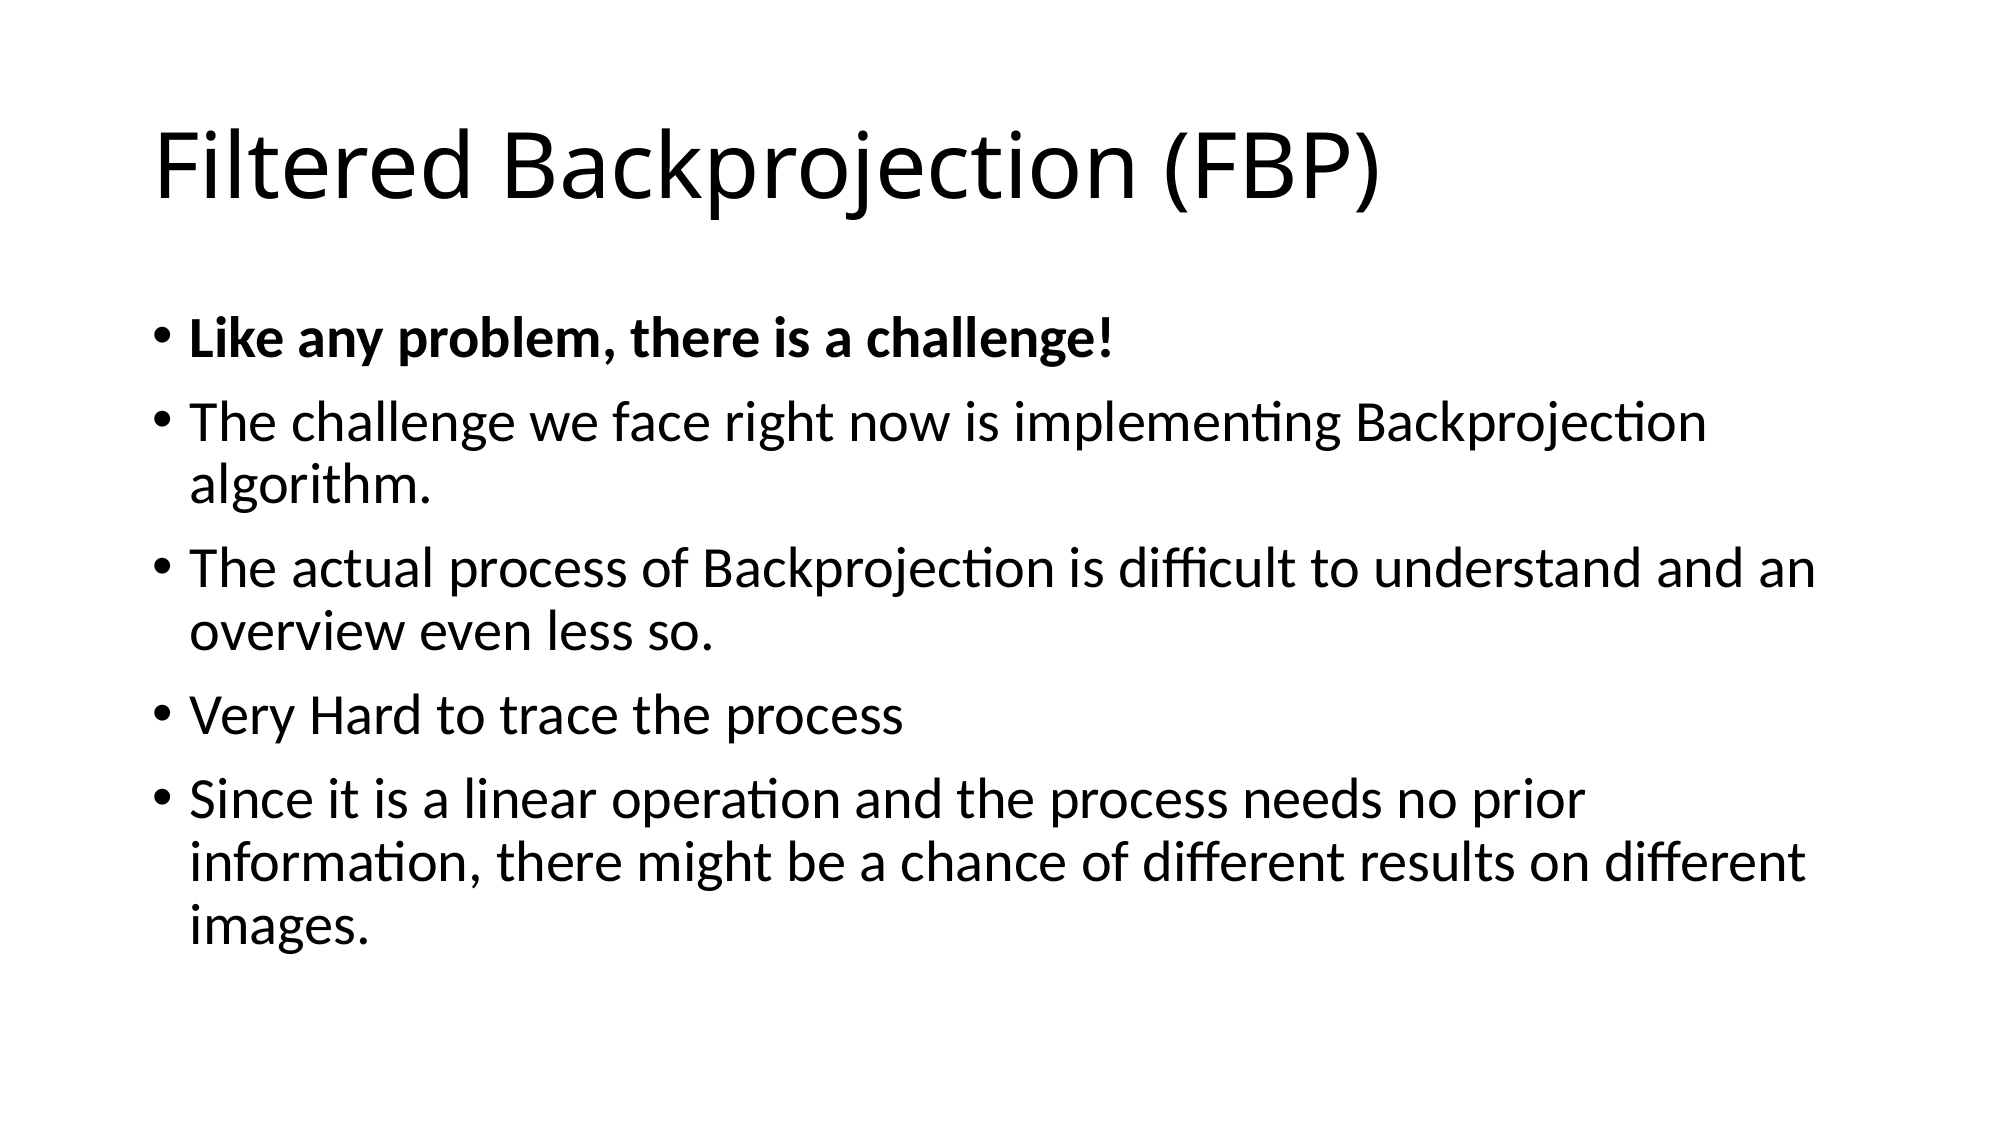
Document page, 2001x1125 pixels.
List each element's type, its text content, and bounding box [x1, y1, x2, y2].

list Like any problem, there is a challenge! The challenge we face right now is implementing Backprojection algorithm. The actual process of Backprojection is difficult to understand and an overview even less so. Very Hard to trace the process Since it is a linear operation and the process needs no prior information, there might be a chance of different results on different images. [137, 299, 1863, 1014]
title Filtered Backprojection (FBP) [137, 59, 1863, 278]
